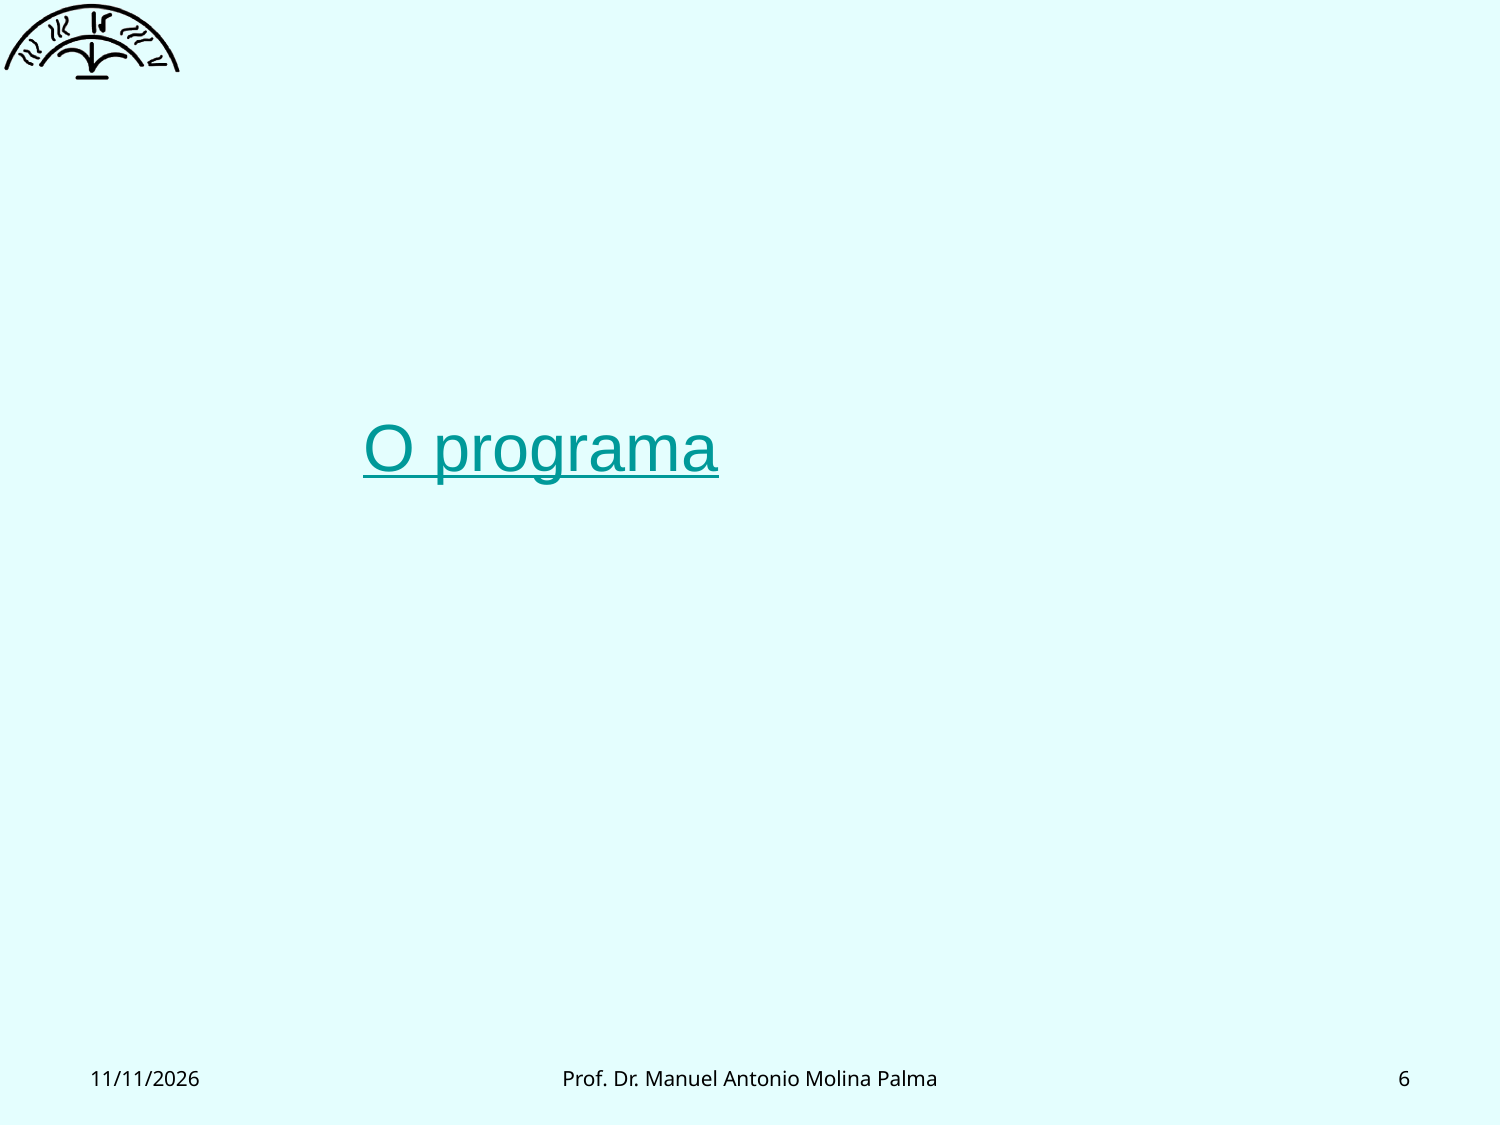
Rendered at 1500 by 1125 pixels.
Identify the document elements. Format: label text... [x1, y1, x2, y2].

slide_number 6 [1074, 1058, 1426, 1103]
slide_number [74, 1058, 426, 1103]
text_box O programa [348, 397, 1117, 492]
picture [0, 0, 182, 84]
footer Prof. Dr. Manuel Antonio Molina Palma [512, 1058, 988, 1103]
